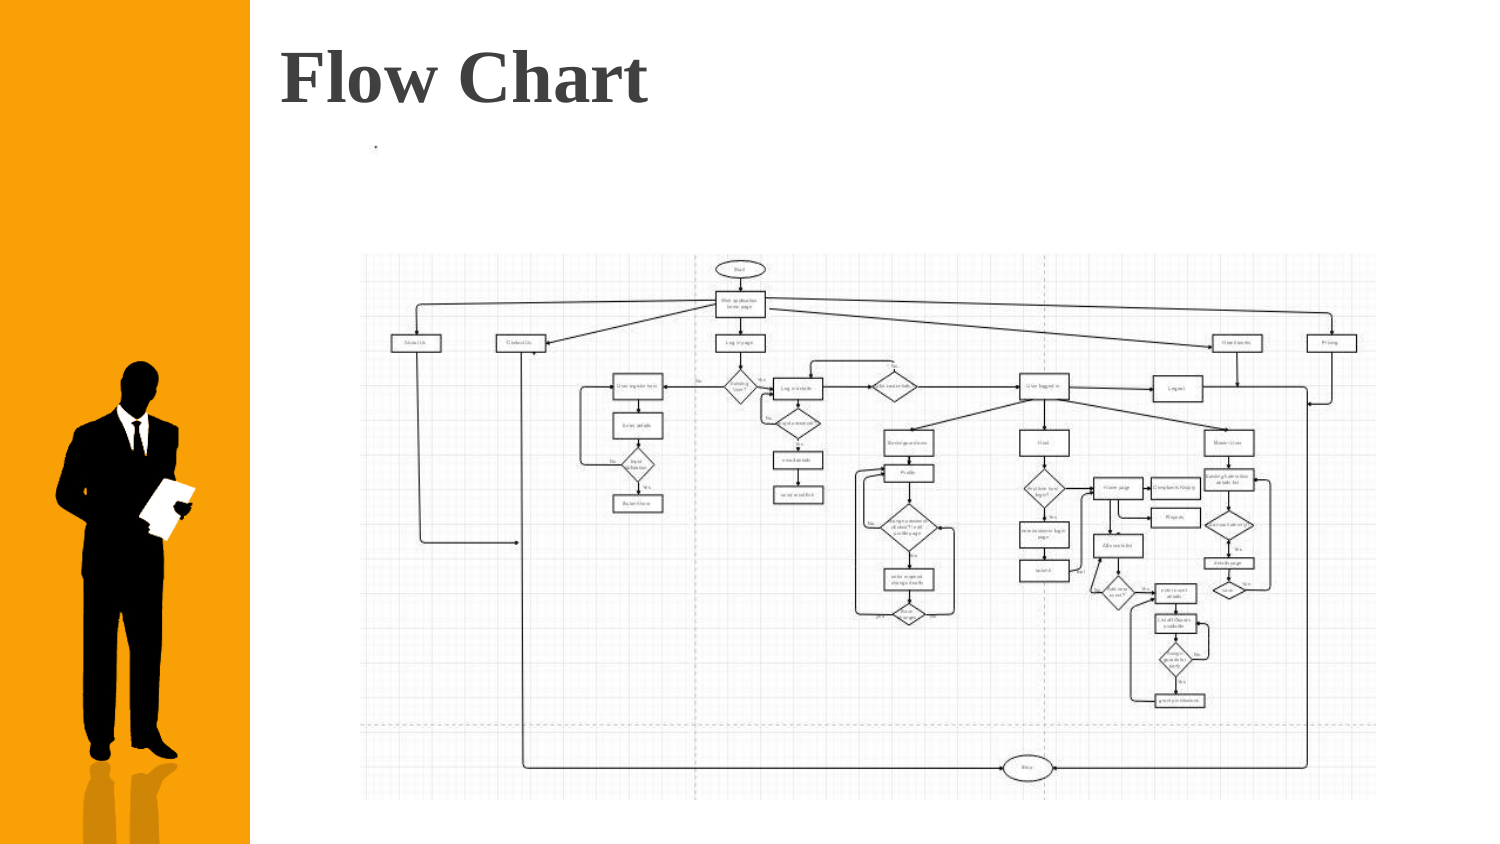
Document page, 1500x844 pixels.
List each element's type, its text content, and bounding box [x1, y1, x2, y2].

picture [0, 0, 1500, 844]
title Flow Chart [265, 0, 1500, 146]
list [359, 144, 1377, 801]
